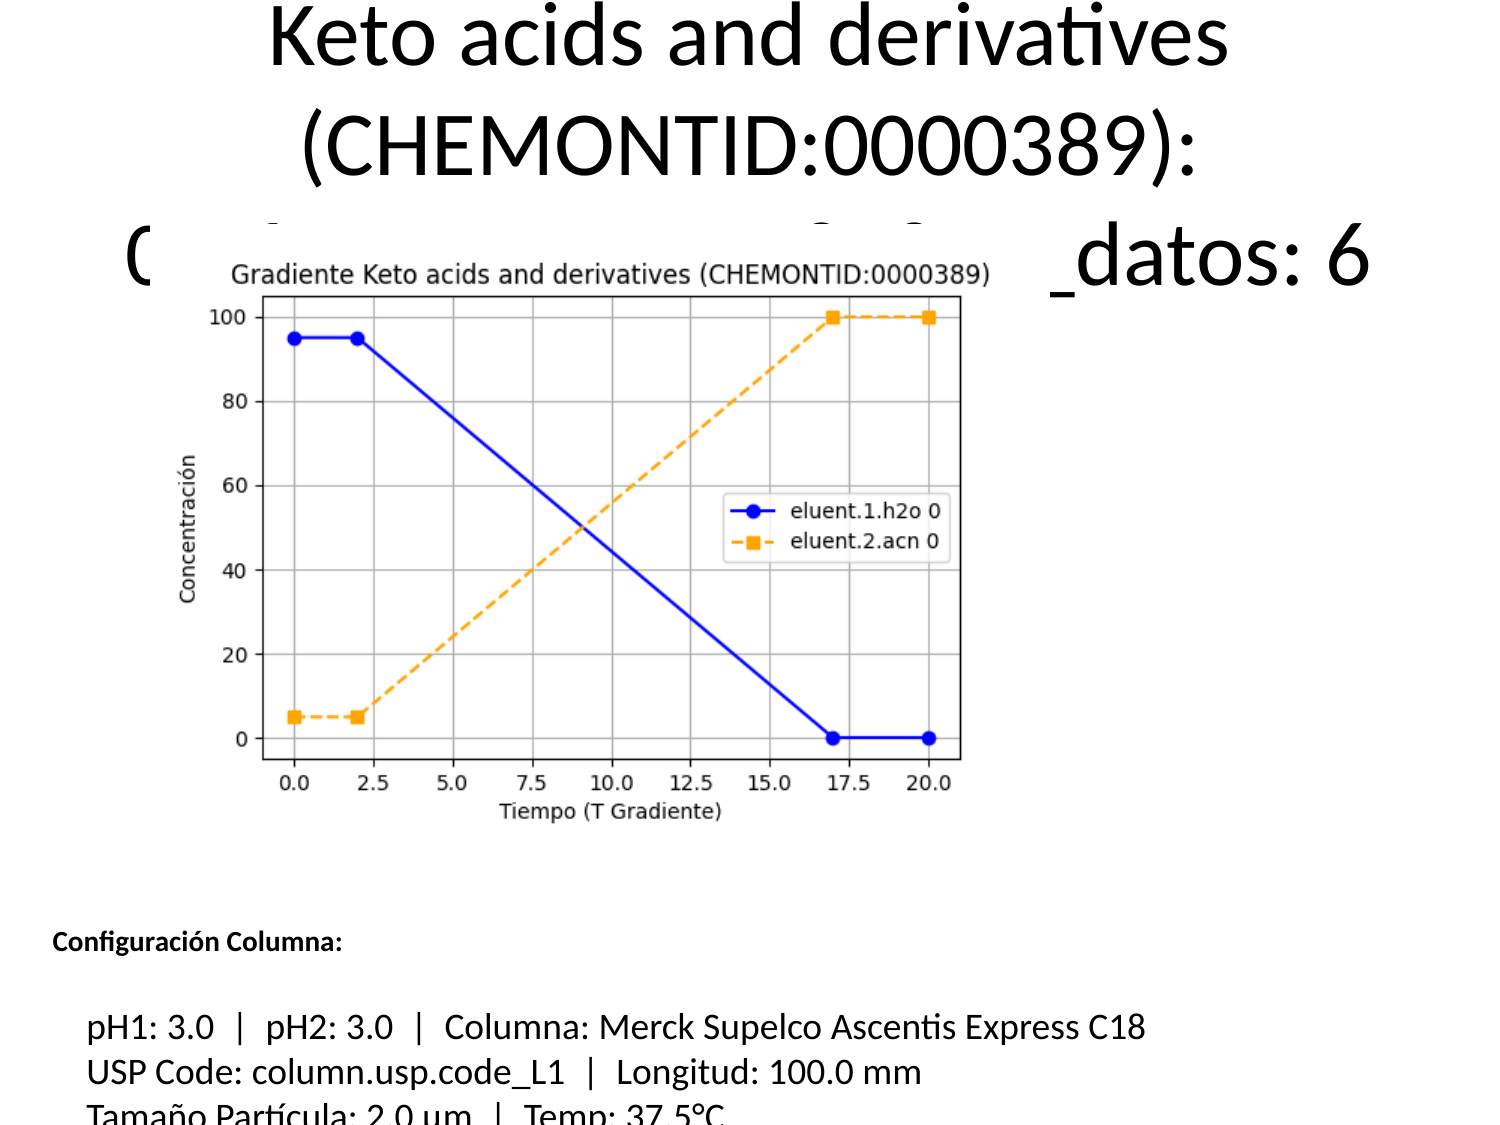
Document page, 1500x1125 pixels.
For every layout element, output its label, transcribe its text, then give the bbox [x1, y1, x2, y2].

picture [149, 224, 1051, 826]
text_box Configuración Columna: pH1: 3.0 | pH2: 3.0 | Columna: Merck Supelco Ascentis Express C18 USP Code: column.usp.code_L1 | Longitud: 100.0 mm Tamaño Partícula: 2.0 µm | Temp: 37.5°C Flujo: 0.3 mL/min | T0: 0.735 min [37, 869, 1163, 1125]
title Keto acids and derivatives (CHEMONTID:0000389): 0.0624224779222858, n_datos: 6 [75, 45, 1425, 233]
